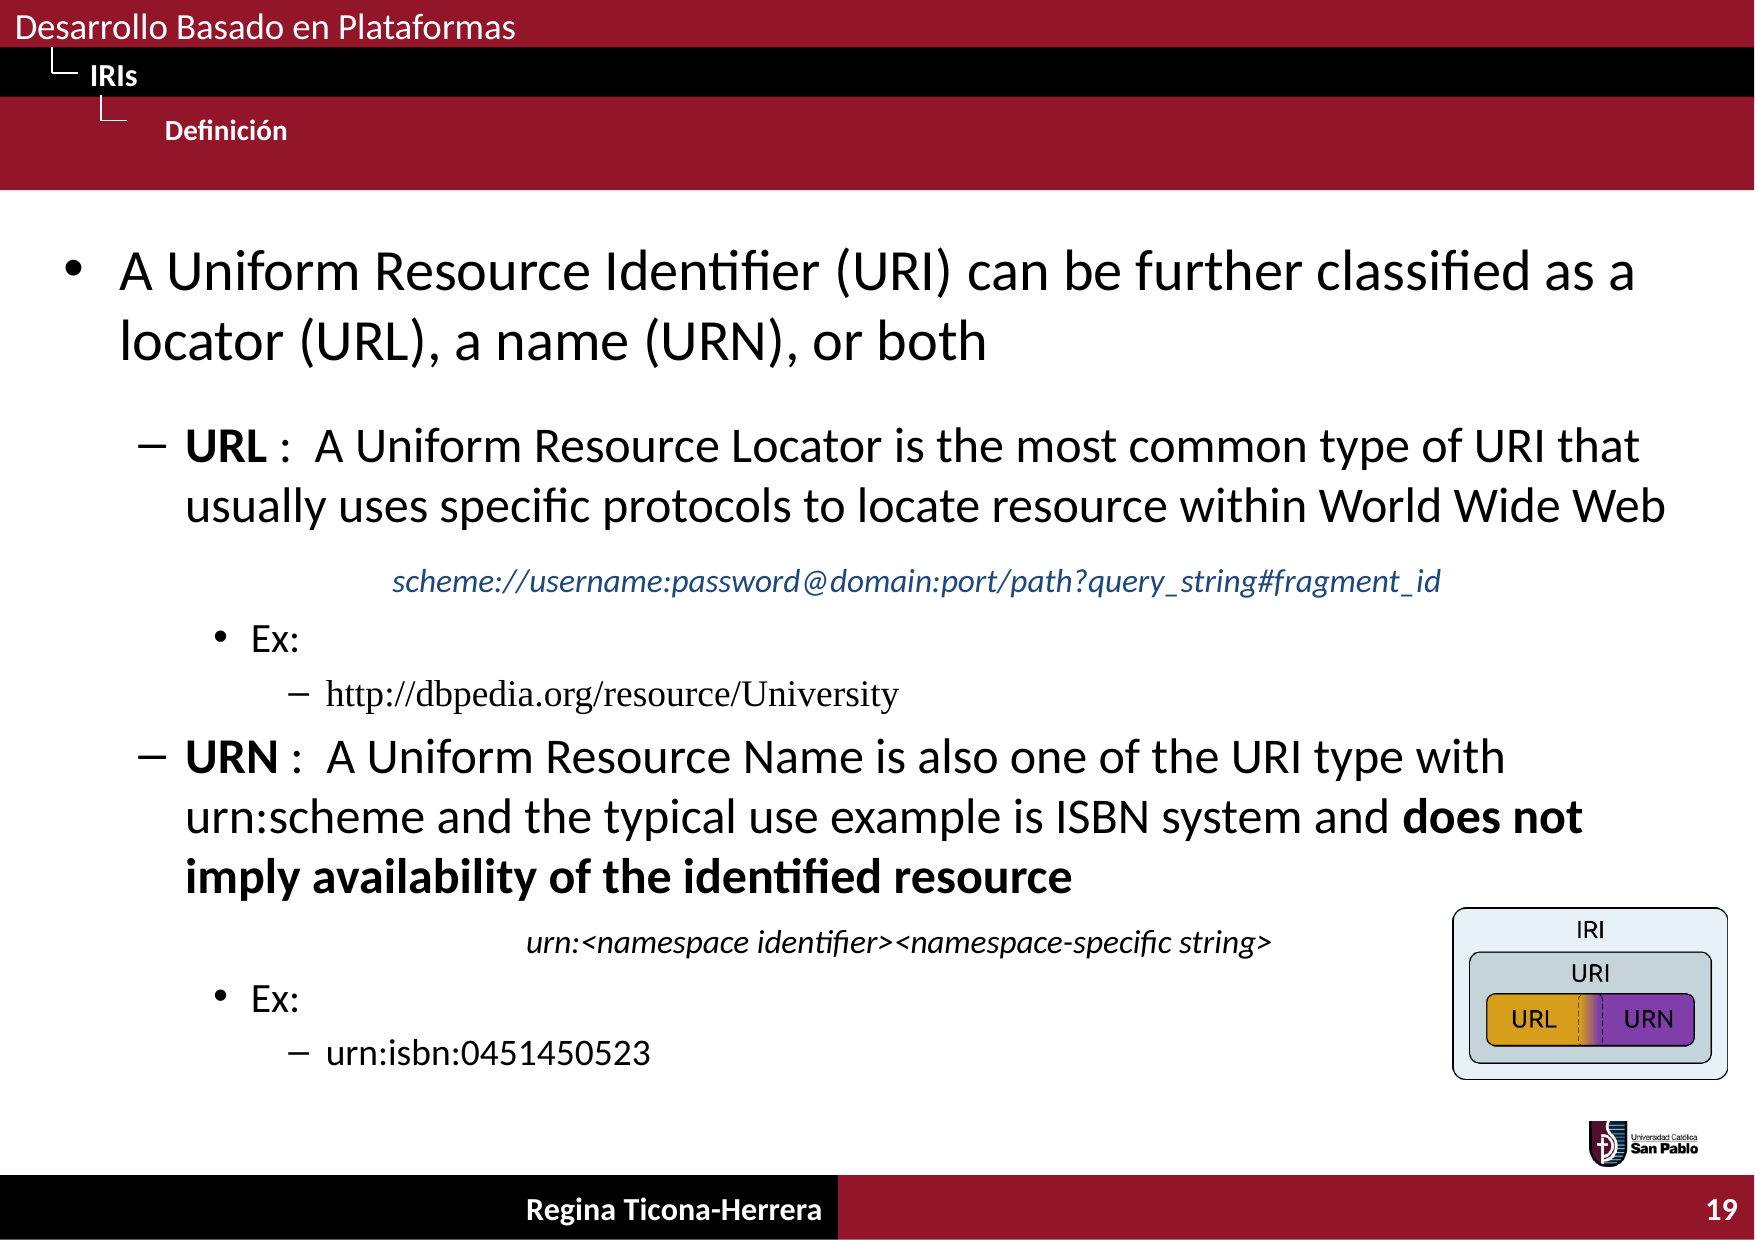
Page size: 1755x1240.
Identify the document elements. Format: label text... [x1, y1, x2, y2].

text_box Definición [0, 96, 1755, 191]
text_box IRIs [0, 47, 1755, 96]
text_box Regina Ticona-Herrera [0, 1175, 838, 1240]
text_box 19 [838, 1175, 1755, 1240]
text_box Desarrollo Basado en Plataformas [0, 0, 1755, 47]
picture [1589, 1121, 1698, 1167]
picture [1451, 907, 1728, 1081]
